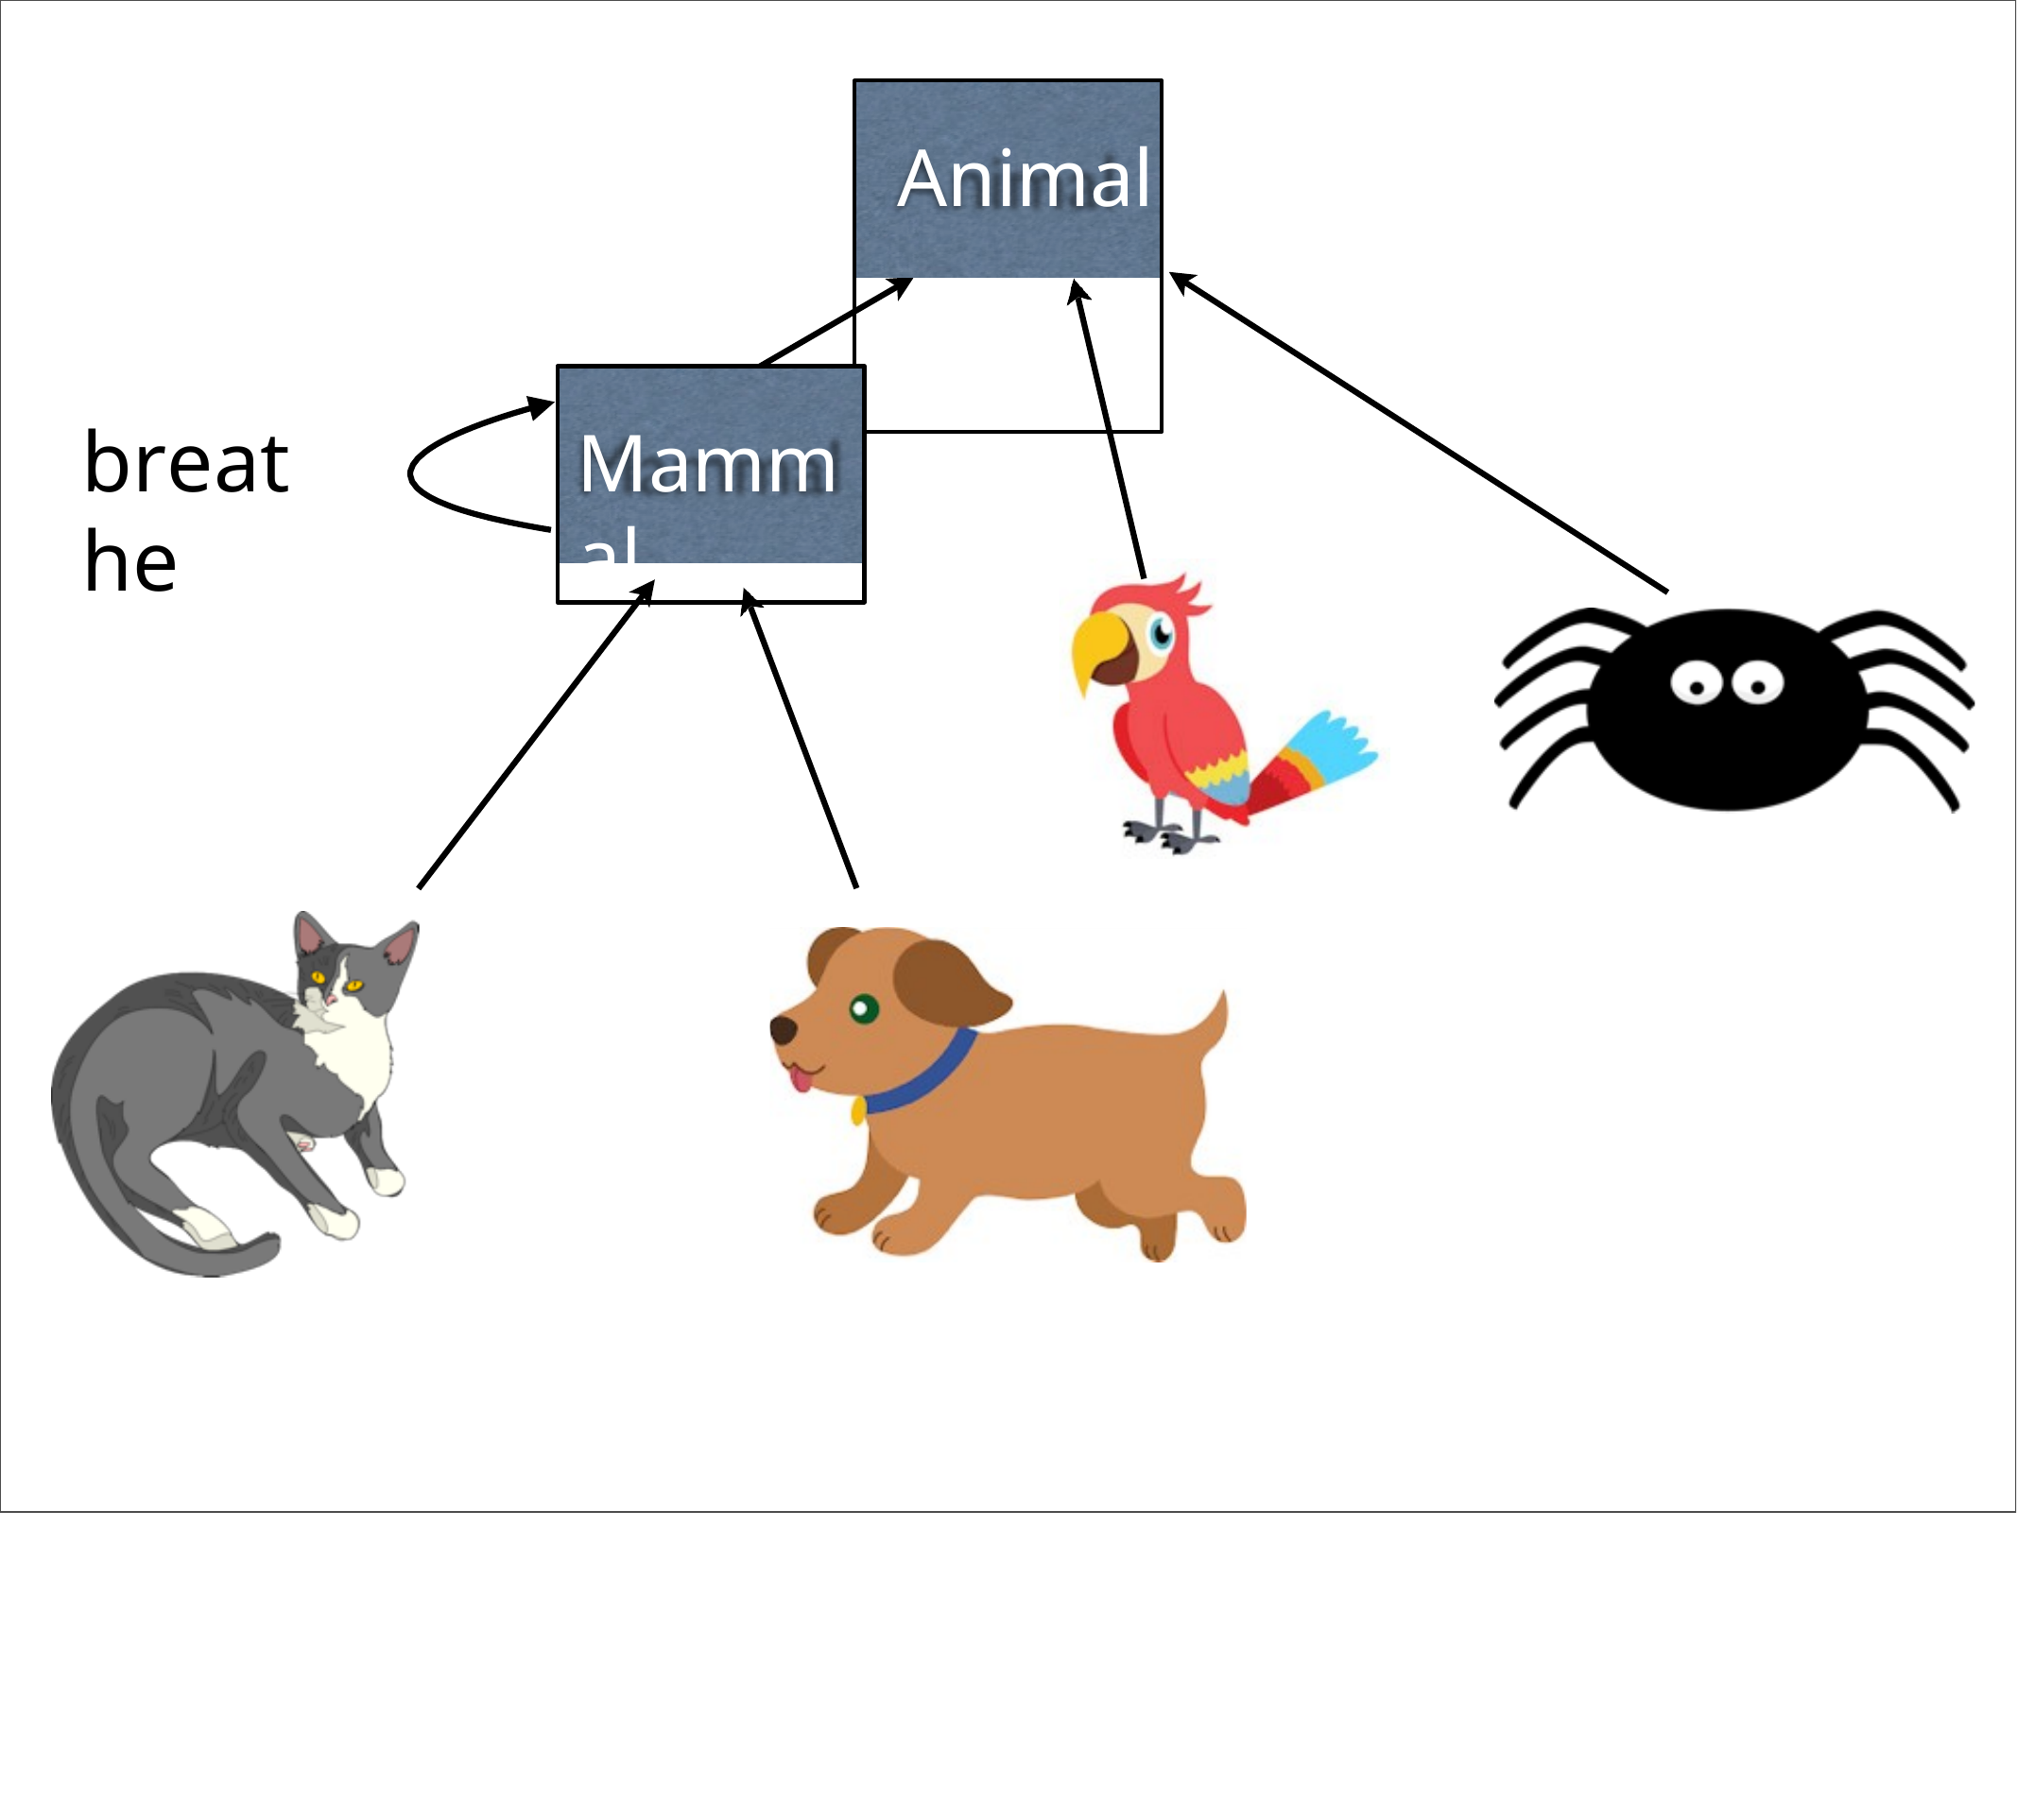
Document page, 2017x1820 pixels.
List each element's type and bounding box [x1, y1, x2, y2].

text_box [0, 0, 2017, 1512]
